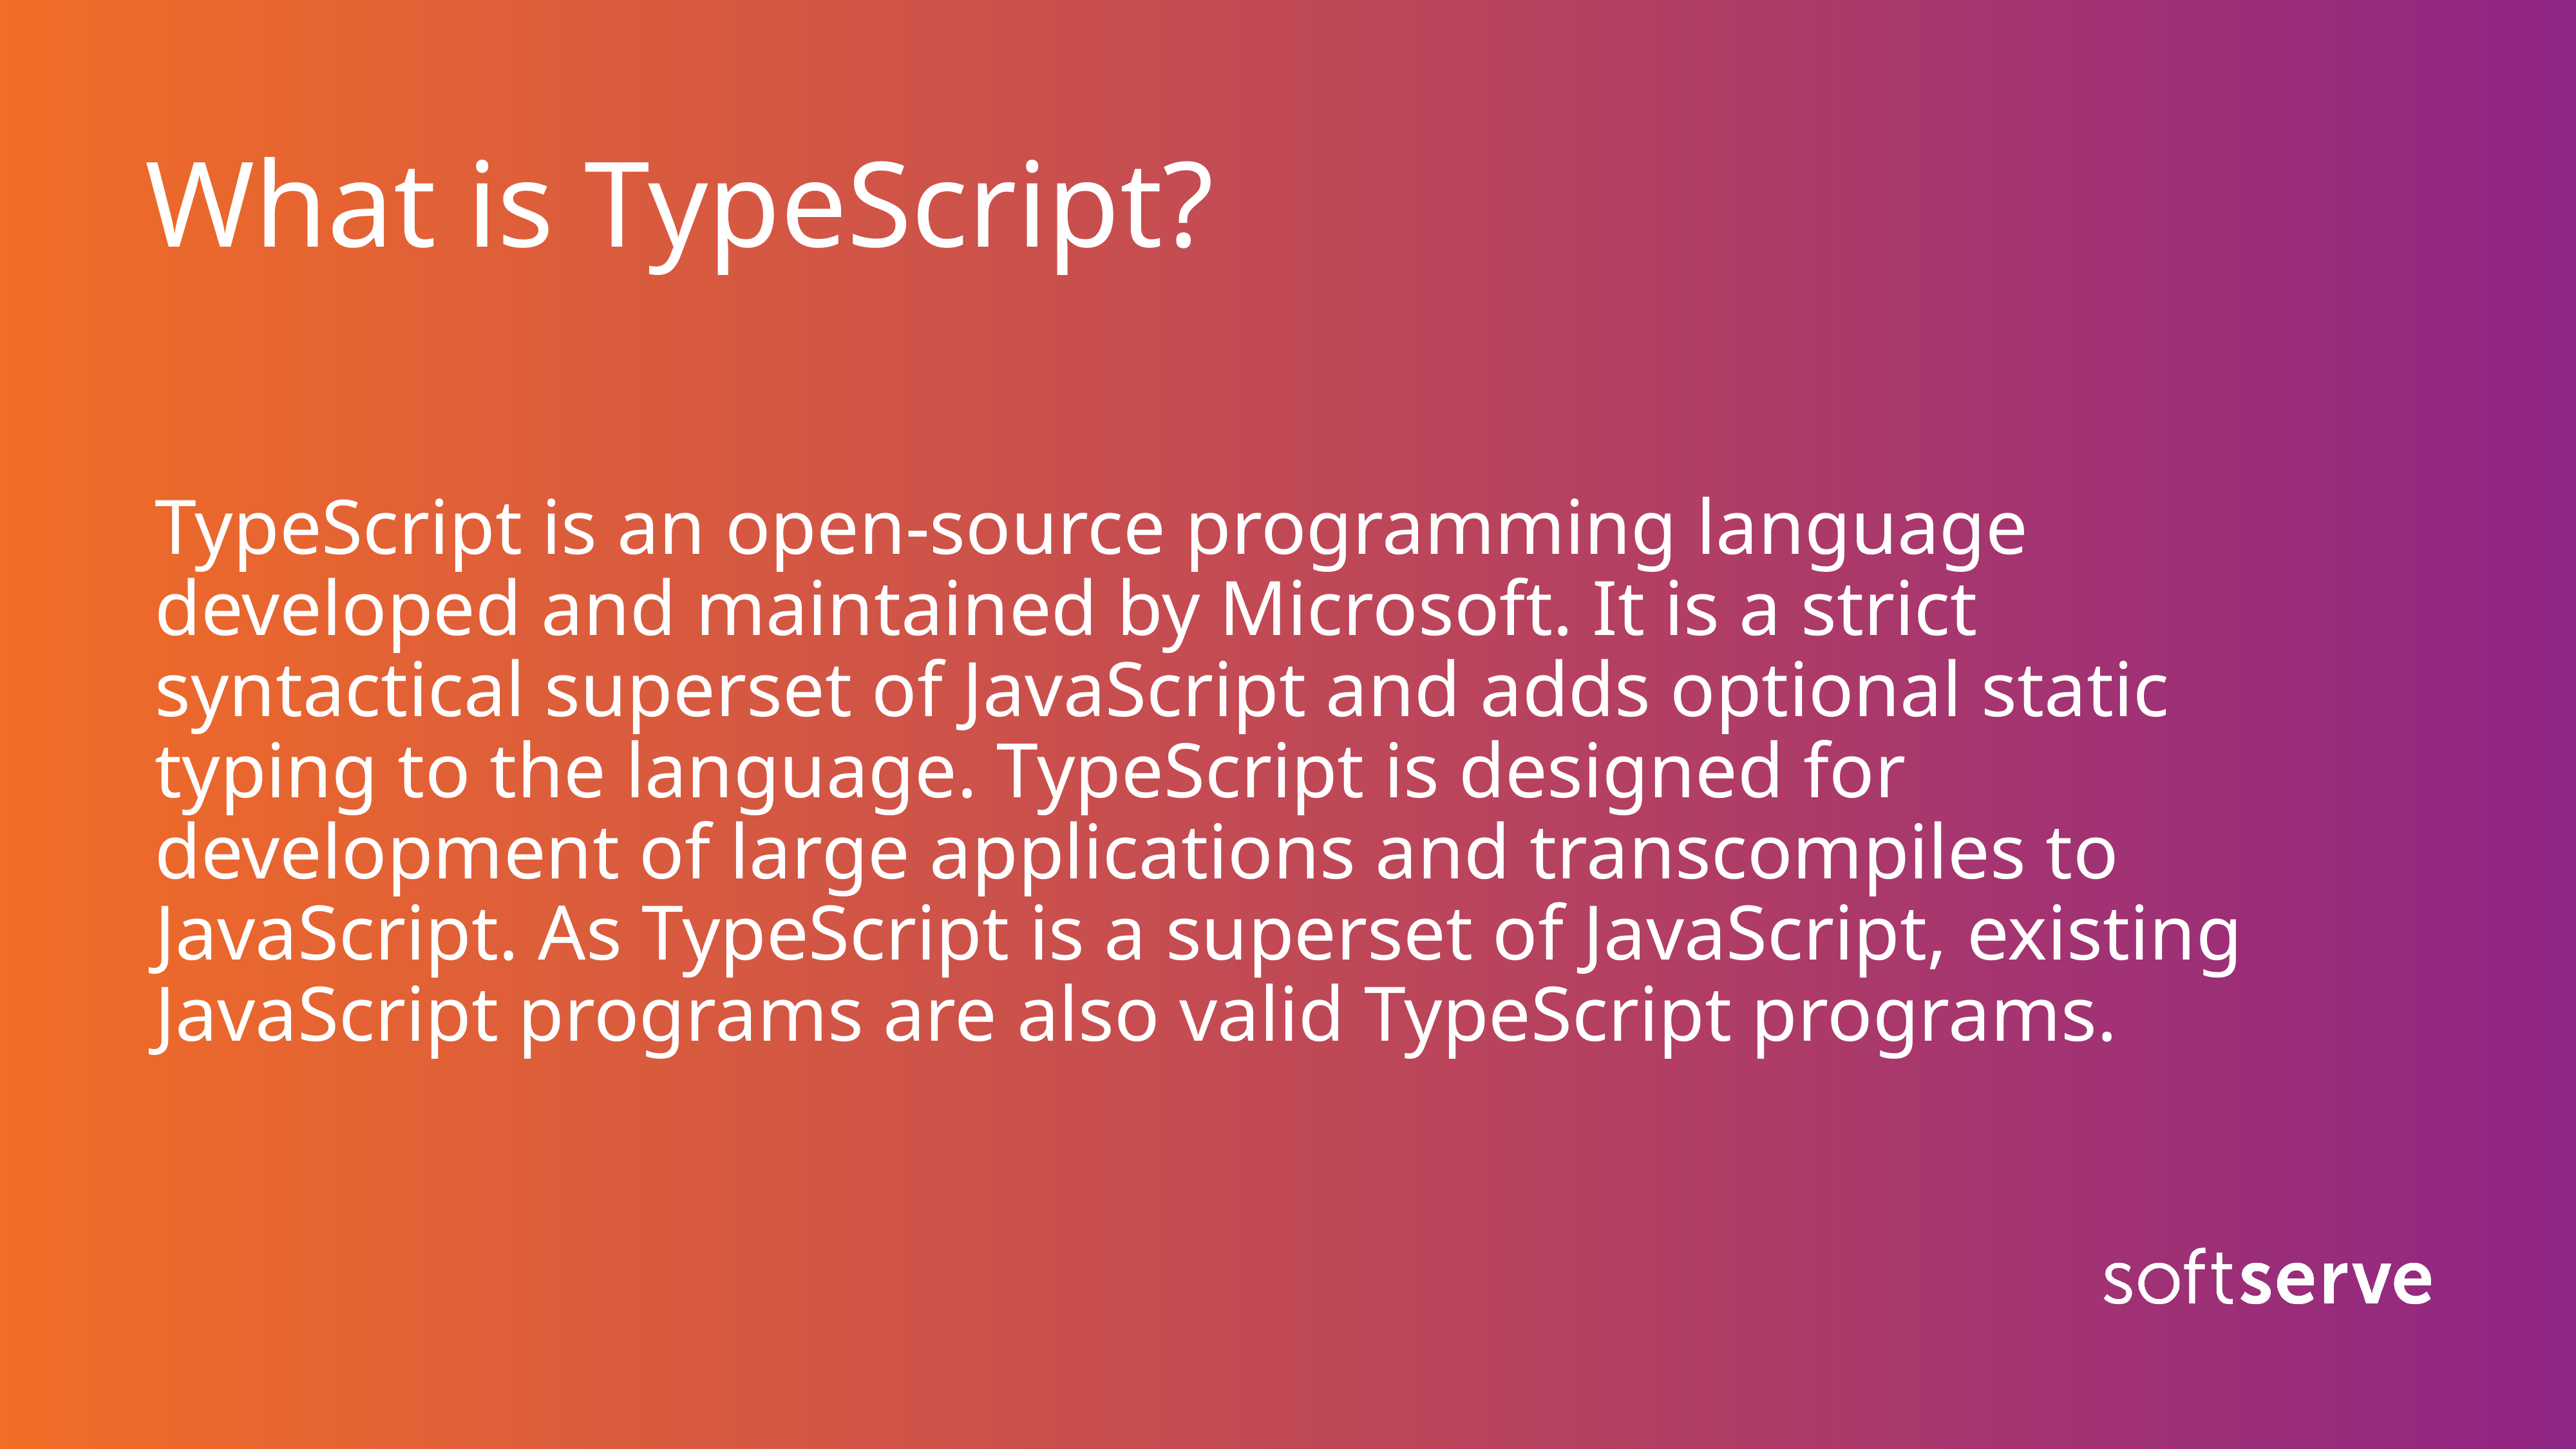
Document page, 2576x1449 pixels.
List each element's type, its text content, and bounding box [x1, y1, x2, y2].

title What is TypeScript? [144, 144, 2432, 290]
text_box TypeScript is an open-source programming language developed and maintained by Microsoft. It is a strict syntactical superset of JavaScript and adds optional static typing to the language. TypeScript is designed for development of large applications and transcompiles to JavaScript. As TypeScript is a superset of JavaScript, existing JavaScript programs are also valid TypeScript programs. [149, 484, 2357, 1063]
picture [2104, 1247, 2431, 1304]
